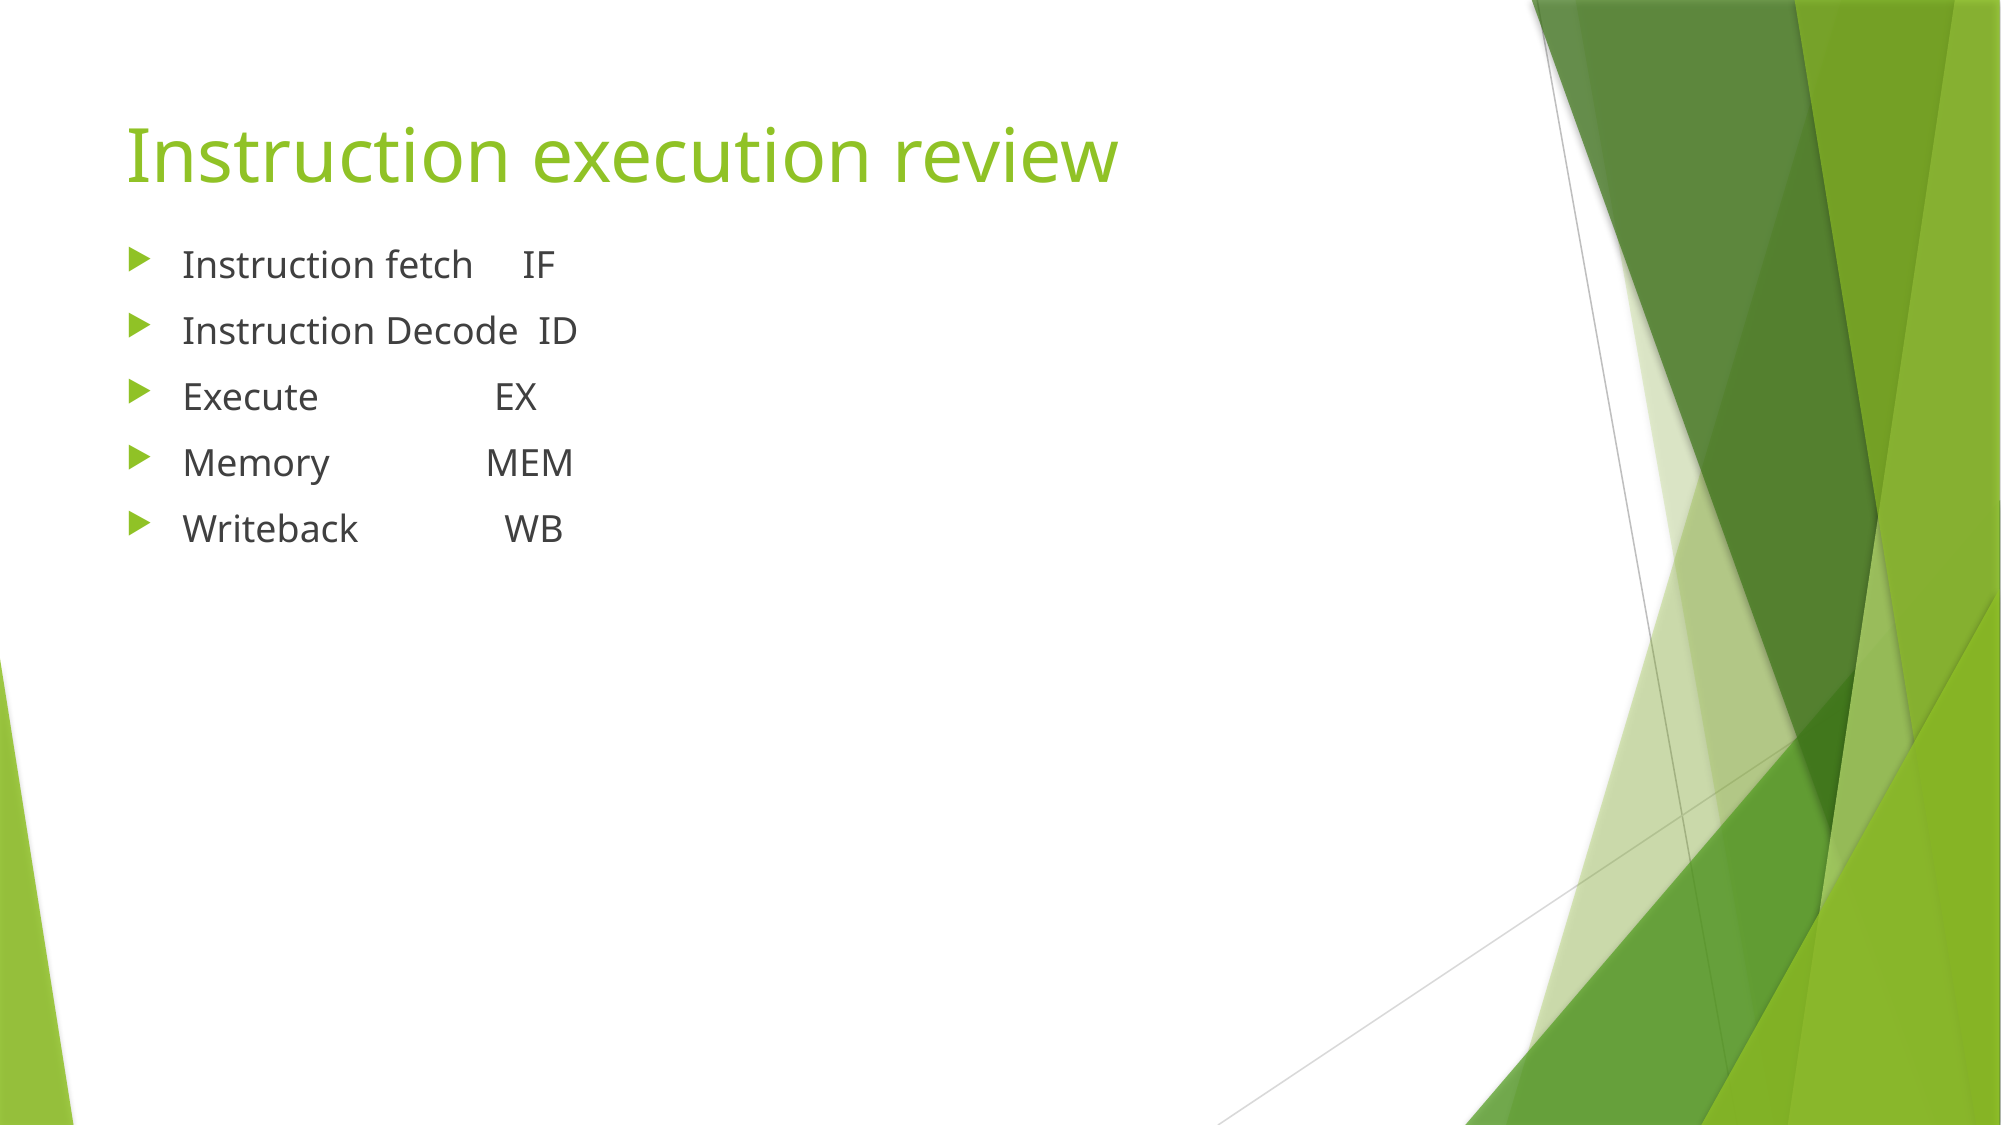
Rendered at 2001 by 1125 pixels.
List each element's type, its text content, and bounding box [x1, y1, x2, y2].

list Instruction fetch IF Instruction Decode ID Execute EX Memory MEM Writeback WB [111, 233, 1522, 992]
title Instruction execution review [111, 99, 1522, 233]
